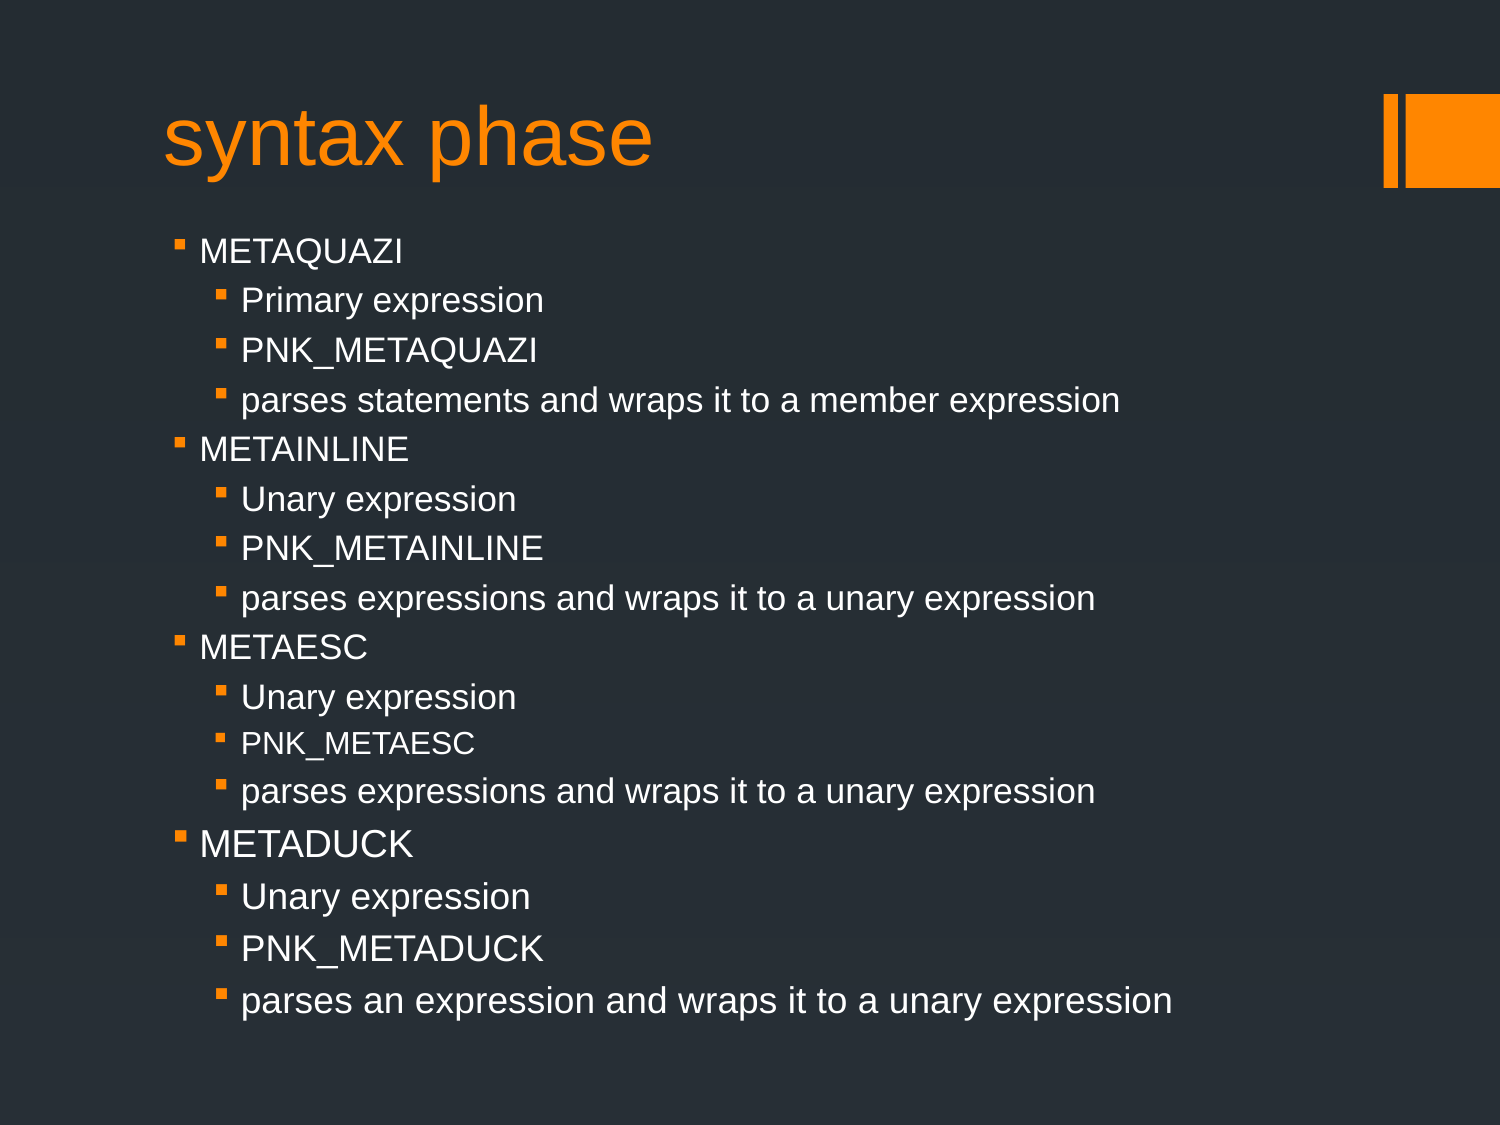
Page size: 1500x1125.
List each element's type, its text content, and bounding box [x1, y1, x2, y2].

title syntax phase [148, 0, 1349, 190]
list METAQUAZI Primary expression PNK_METAQUAZI parses statements and wraps it to a member expression METAINLINE Unary expression PNK_METAINLINE parses expressions and wraps it to a unary expression METAESC Unary expression PNK_METAESC parses expressions and wraps it to a unary expression METADUCK Unary expression PNK_METADUCK parses an expression and wraps it to a unary expression [150, 220, 1350, 1035]
